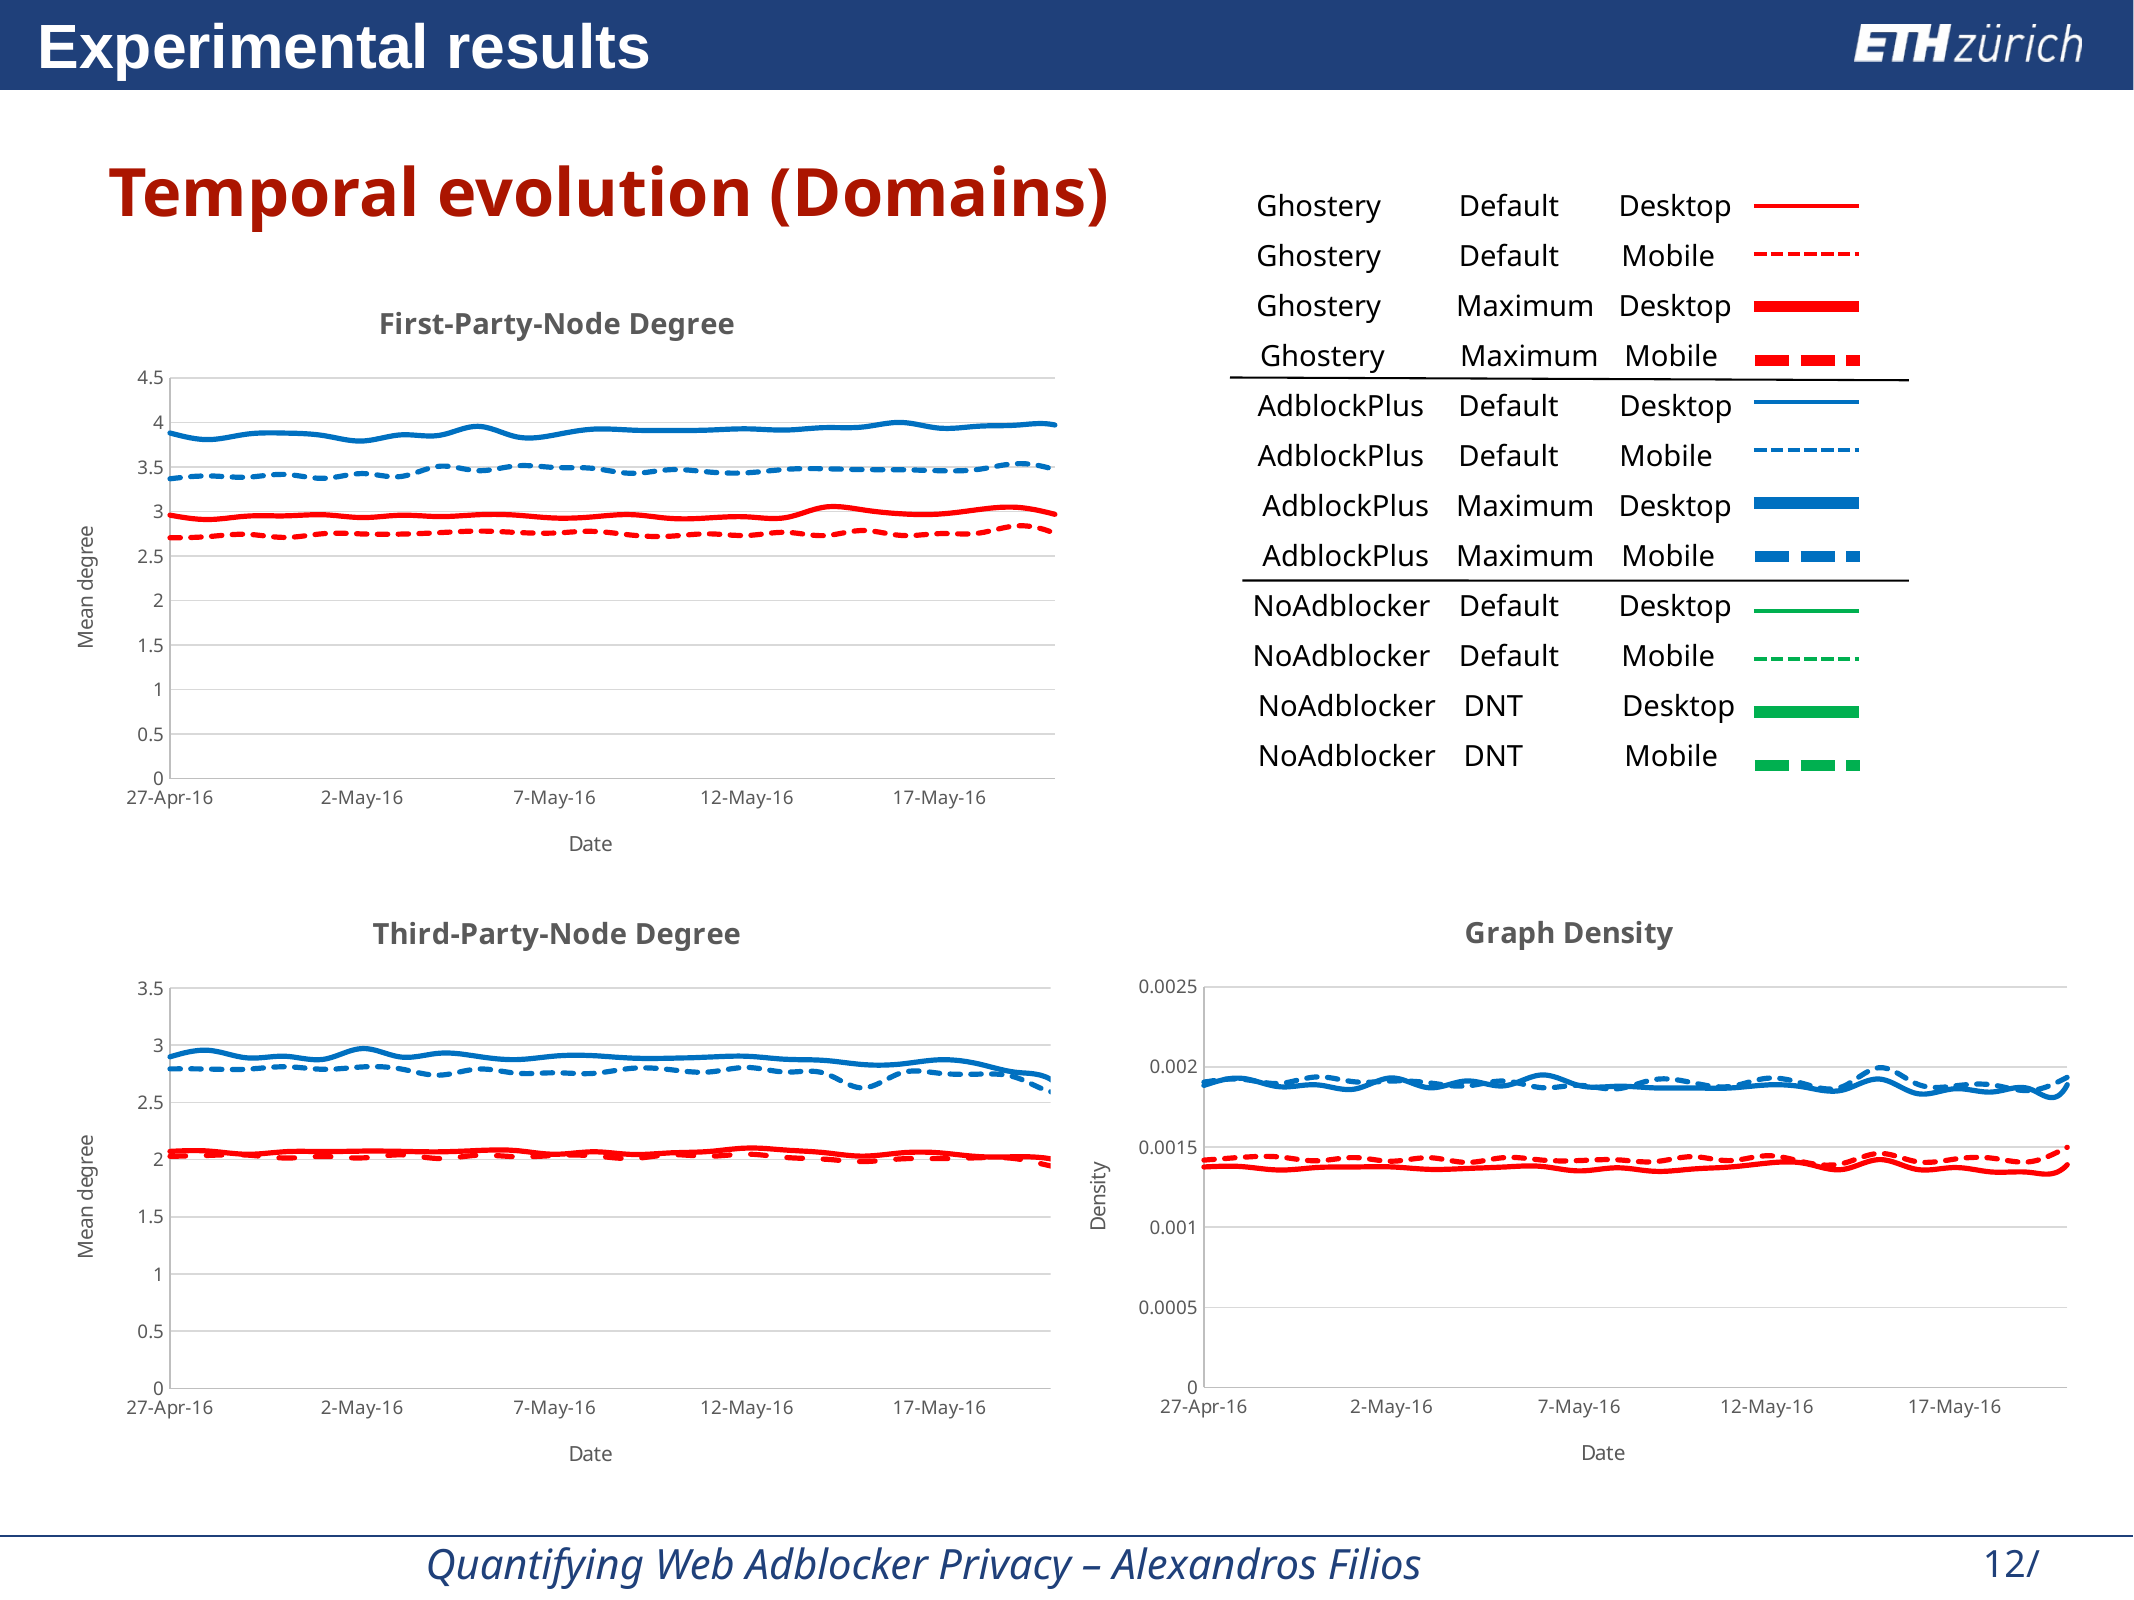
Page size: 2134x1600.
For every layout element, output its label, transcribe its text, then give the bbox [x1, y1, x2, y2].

text_box Desktop [1619, 387, 1739, 423]
text_box Default [1458, 239, 1560, 273]
text_box Mobile [1619, 437, 1724, 473]
list Temporal evolution (Domains) [99, 140, 1978, 239]
text_box NoAdblocker [1257, 737, 1437, 773]
text_box AdblockPlus [1262, 537, 1430, 573]
text_box Desktop [1618, 587, 1732, 623]
text_box Maximum [1456, 537, 1595, 573]
text_box Maximum [1460, 337, 1599, 373]
text_box Default [1458, 387, 1567, 423]
chart [37, 273, 2089, 1500]
text_box NoAdblocker [1252, 637, 1431, 673]
slide_number 12/18 [1955, 1531, 2068, 1595]
text_box Mobile [1621, 637, 1716, 673]
text_box Desktop [1618, 487, 1732, 523]
text_box Ghostery [1260, 337, 1386, 373]
text_box Mobile [1621, 537, 1716, 573]
text_box Mobile [1624, 737, 1719, 773]
text_box DNT [1463, 687, 1524, 723]
text_box AdblockPlus [1262, 487, 1430, 523]
text_box Maximum [1456, 487, 1595, 523]
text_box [1753, 205, 1860, 361]
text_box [1753, 402, 1860, 557]
text_box AdblockPlus [1257, 387, 1435, 423]
text_box Ghostery [1256, 287, 1382, 323]
picture [1854, 24, 2082, 62]
text_box Maximum [1456, 287, 1595, 323]
text_box NoAdblocker [1252, 587, 1431, 623]
text_box Desktop [1618, 287, 1732, 323]
text_box AdblockPlus [1257, 437, 1435, 473]
text_box Desktop [1622, 687, 1736, 723]
text_box Mobile [1624, 337, 1719, 373]
title Experimental results [0, 0, 1820, 91]
text_box Ghostery [1256, 239, 1382, 273]
text_box DNT [1463, 737, 1524, 773]
text_box Default [1458, 637, 1560, 673]
text_box Default [1458, 437, 1567, 473]
text_box NoAdblocker [1257, 687, 1437, 723]
text_box Mobile [1621, 239, 1716, 273]
text_box Default [1458, 587, 1560, 623]
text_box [1753, 610, 1860, 766]
